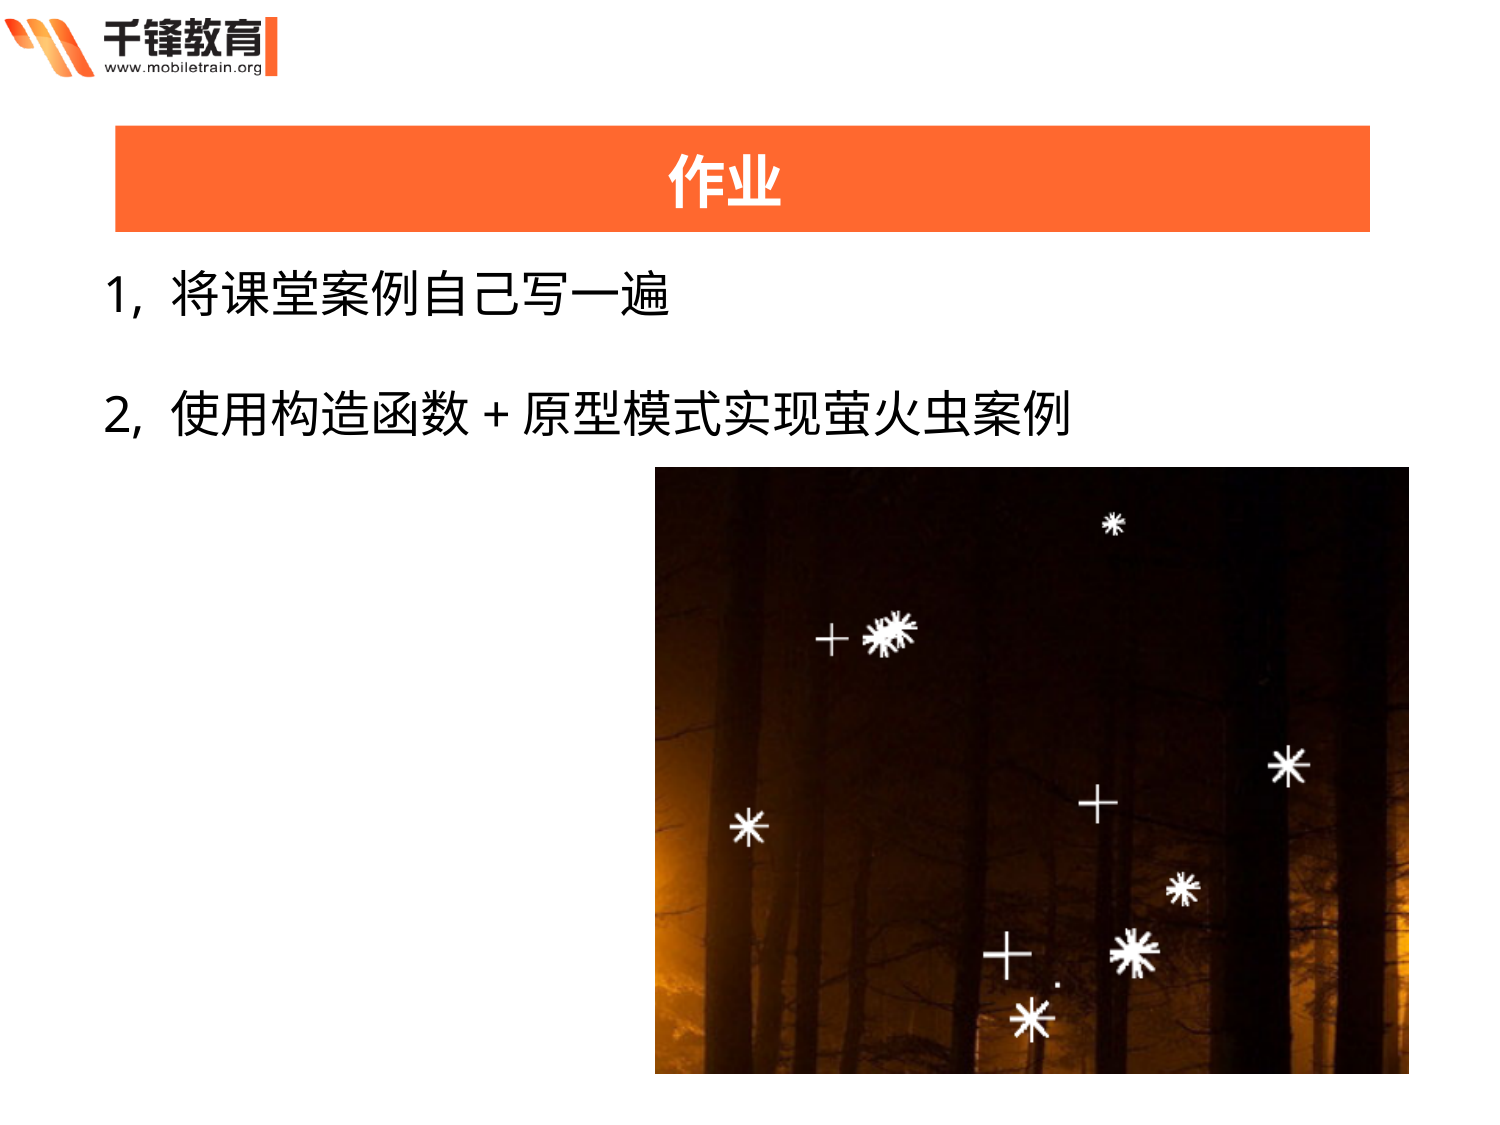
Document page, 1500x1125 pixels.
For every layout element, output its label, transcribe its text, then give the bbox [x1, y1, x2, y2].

text_box 作业 [419, 137, 1066, 223]
picture [3, 18, 261, 79]
text_box 1, 将课堂案例自己写一遍 2, 使用构造函数+原型模式实现萤火虫案例 [88, 255, 1372, 451]
text_box [113, 124, 1372, 234]
picture [655, 467, 1409, 1075]
